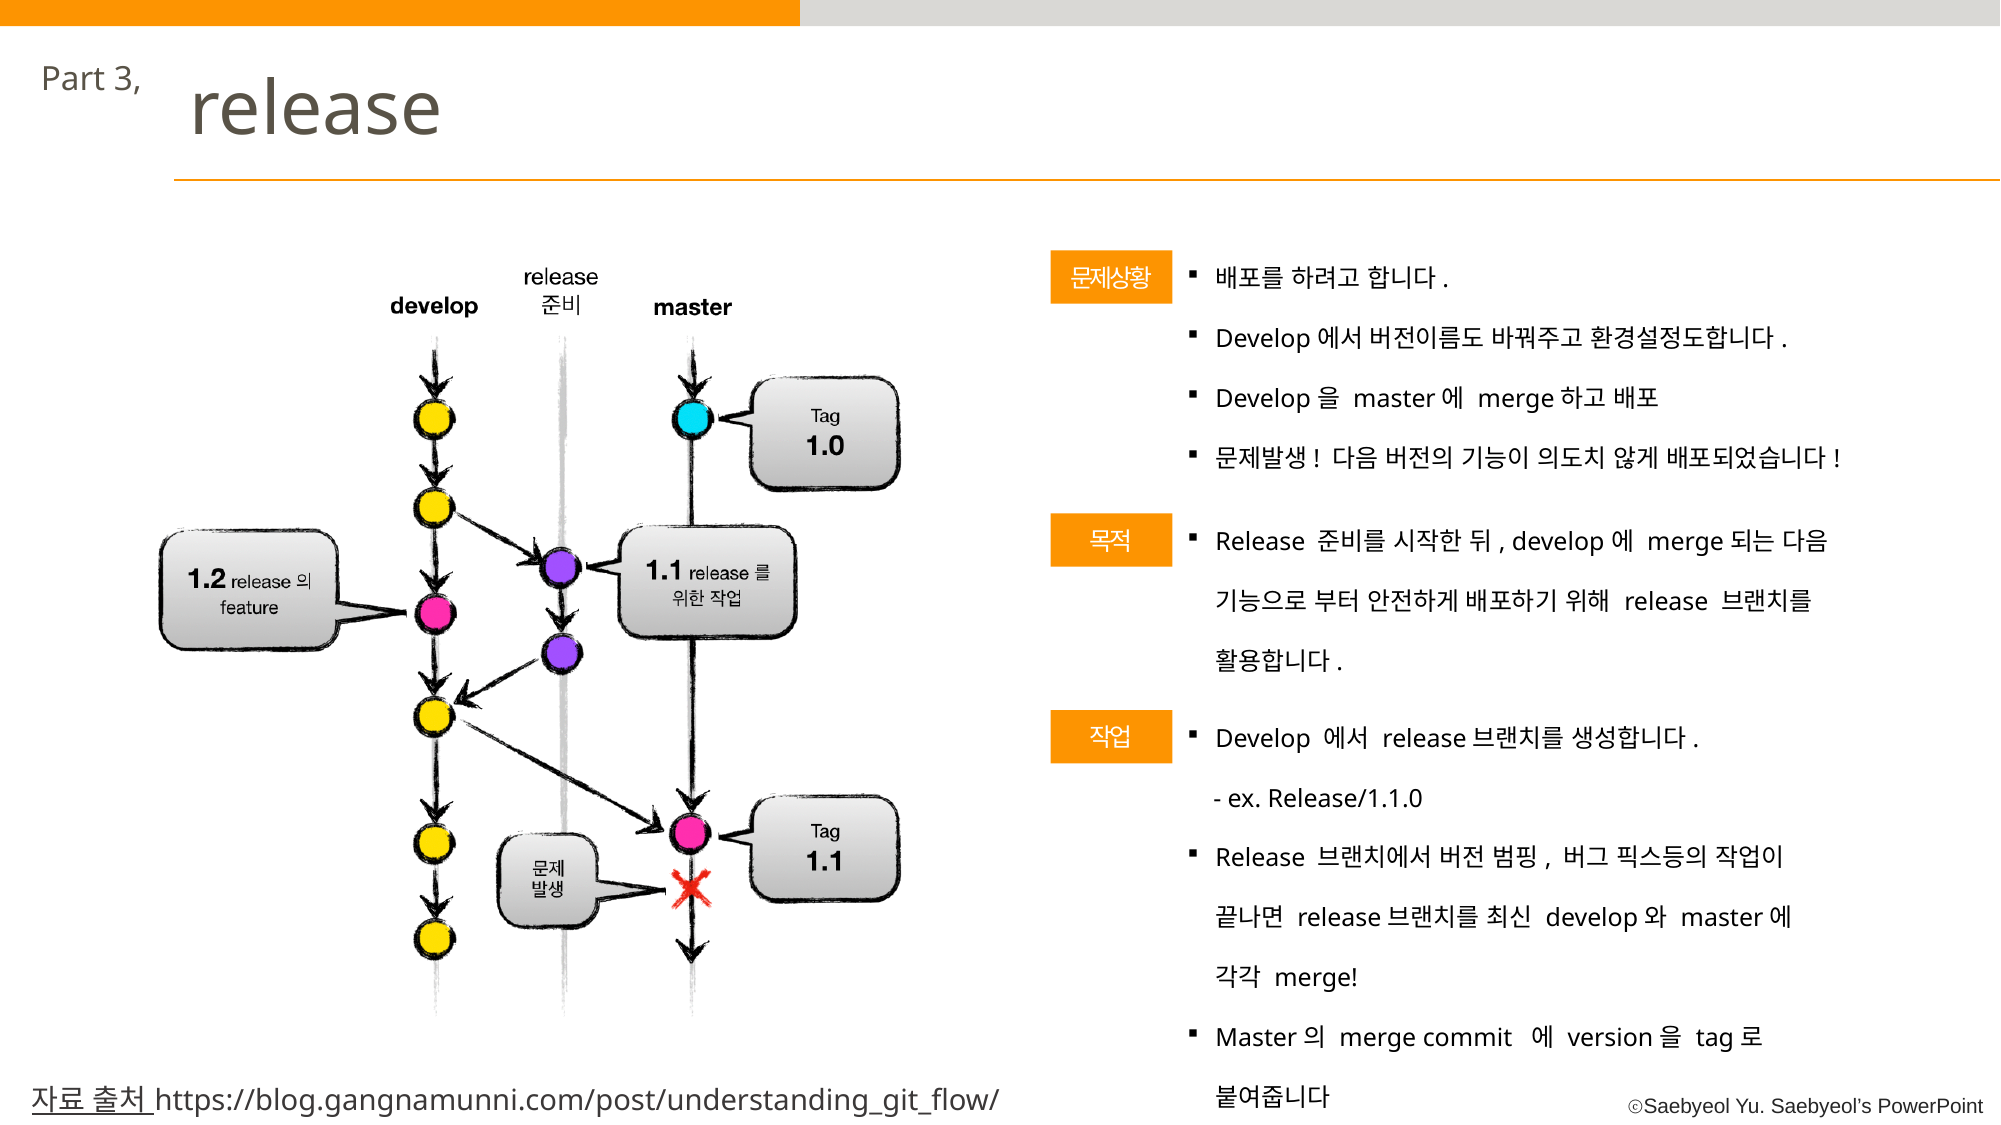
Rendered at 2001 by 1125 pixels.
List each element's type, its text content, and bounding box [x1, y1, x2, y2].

text_box 목적 [1050, 512, 1172, 568]
text_box 배포를 하려고 합니다. Develop에서 버전이름도 바꿔주고 환경설정도합니다. Develop을 master에 merge하고 배포 문제발생! 다음 버전의 기능이 의도치 않게 배포되었습니다! [1172, 225, 1852, 488]
text_box [1599, 0, 2000, 27]
text_box 문제상황 [1050, 249, 1172, 305]
text_box [1199, 0, 1599, 27]
text_box Release 준비를 시작한 뒤, develop에 merge되는 다음 기능으로 부터 안전하게 배포하기 위해 release 브랜치를 활용합니다. [1172, 488, 1852, 683]
text_box [399, 0, 799, 27]
text_box 작업 [1050, 709, 1172, 764]
text_box 자료 출처 https://blog.gangnamunni.com/post/understanding_git_flow/ [17, 1074, 1016, 1125]
text_box [0, 0, 399, 27]
picture [80, 194, 998, 1075]
text_box Part 3, [26, 49, 157, 105]
text_box [799, 0, 1199, 27]
text_box release [174, 52, 458, 158]
text_box Develop 에서 release브랜치를 생성합니다. - ex. Release/1.1.0 Release 브랜치에서 버전 범핑, 버그 픽스등의 작업이 끝나면 release브랜치를 최신 develop와 master에 각각 merge! Master의 merge commit 에 version을 tag로 붙여줍니다 -ex 1.1.0 [1172, 684, 1852, 1125]
